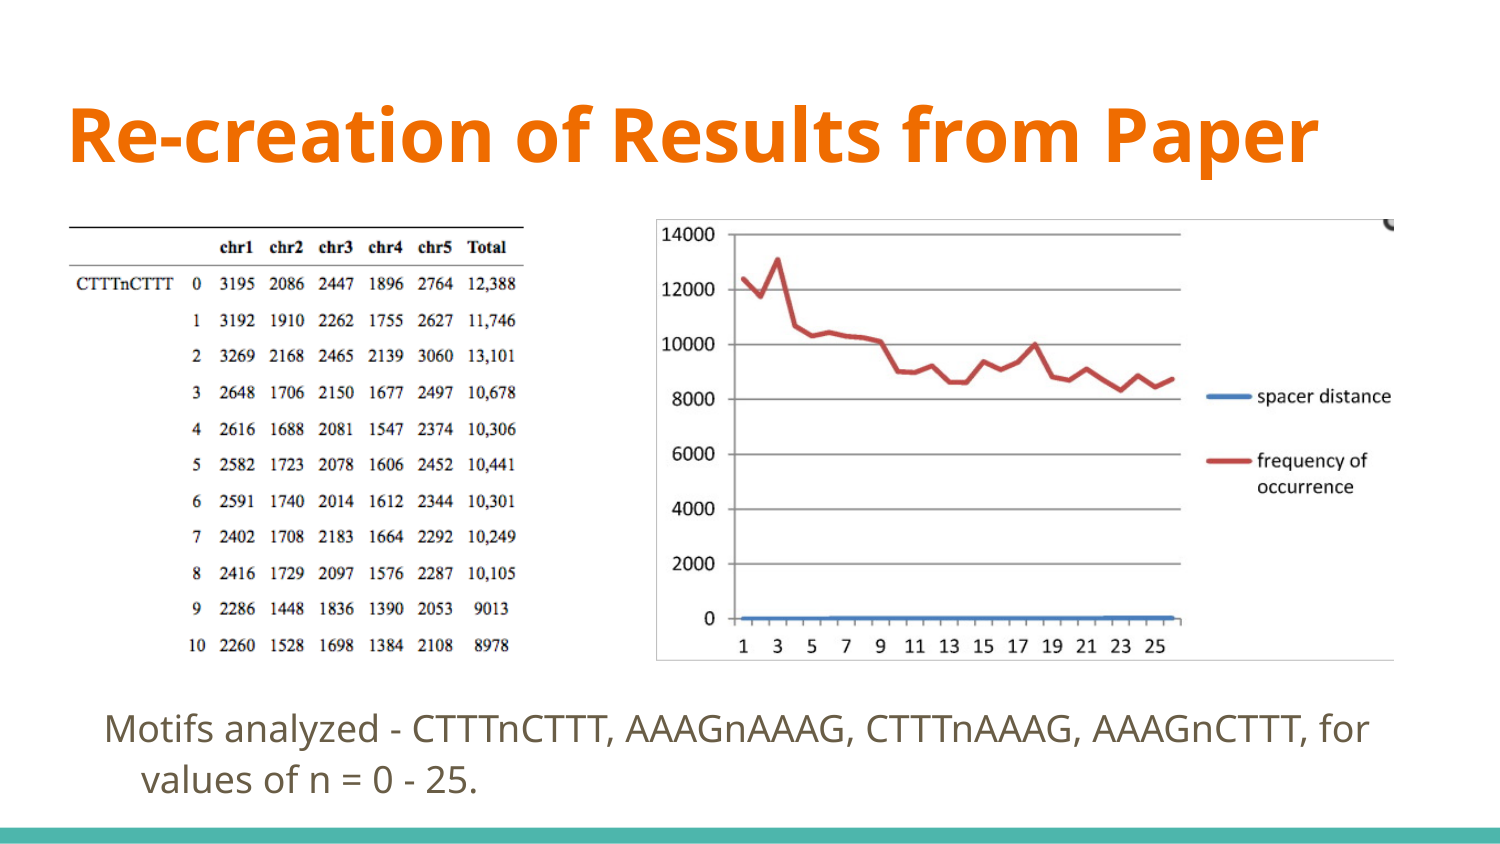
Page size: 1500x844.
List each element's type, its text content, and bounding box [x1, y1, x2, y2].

title Re-creation of Results from Paper [51, 72, 1449, 189]
list Motifs analyzed - CTTTnCTTT, AAAGnAAAG, CTTTnAAAG, AAAGnCTTT, for values of n = 0 - 25. [51, 683, 1449, 800]
picture [656, 219, 1394, 662]
picture [63, 223, 533, 658]
